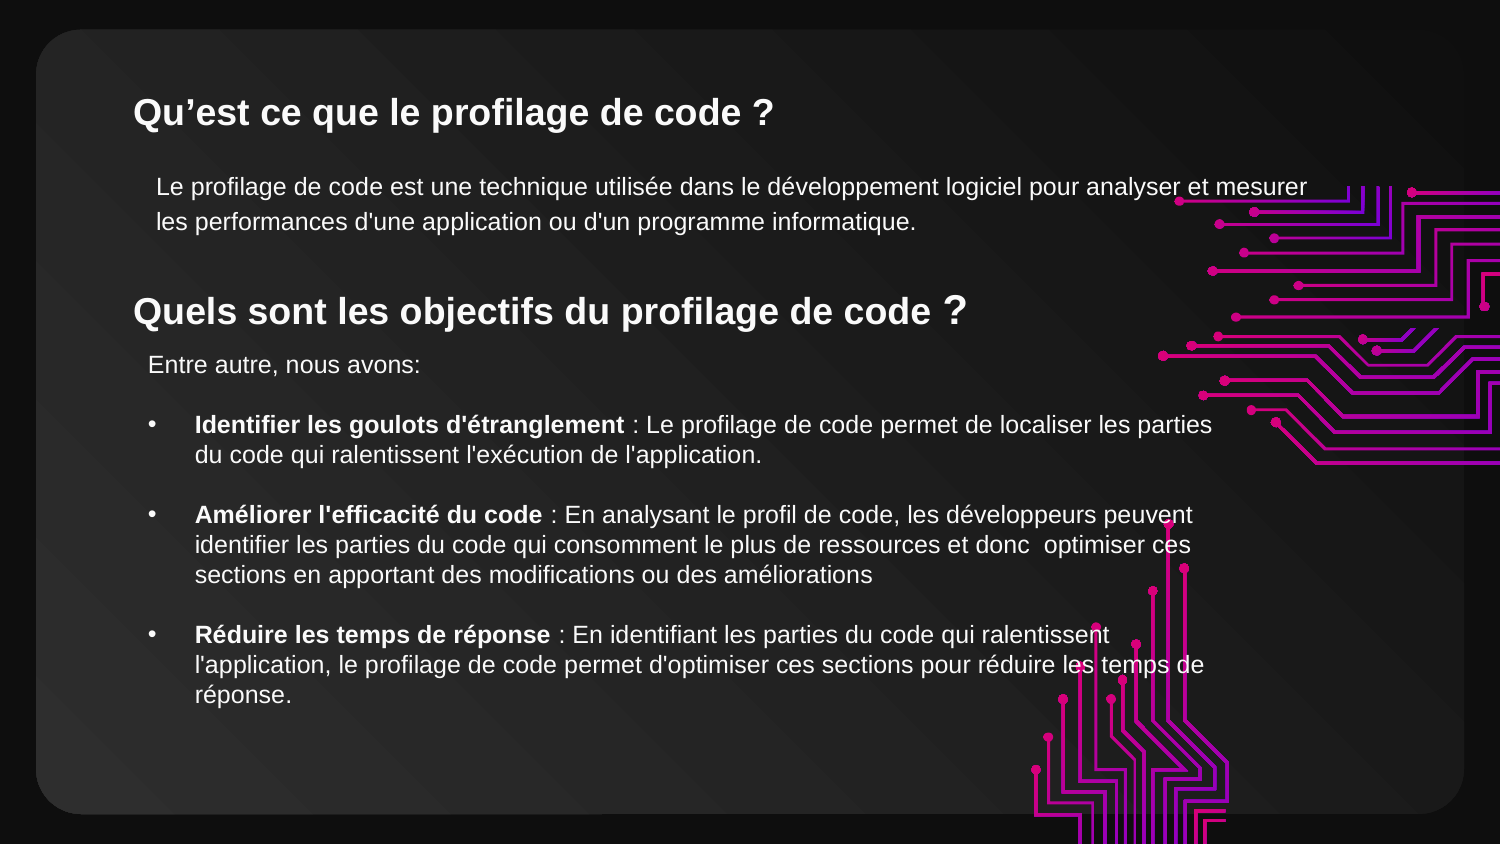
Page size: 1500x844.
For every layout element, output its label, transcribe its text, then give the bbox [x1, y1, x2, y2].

text_box Entre autre, nous avons: Identifier les goulots d'étranglement : Le profilage de code permet de localiser les parties du code qui ralentissent l'exécution de l'application. Améliorer l'efficacité du code : En analysant le profil de code, les développeurs peuvent identifier les parties du code qui consomment le plus de ressources et donc optimiser ces sections en apportant des modifications ou des améliorations Réduire les temps de réponse : En identifiant les parties du code qui ralentissent l'application, le profilage de code permet d'optimiser ces sections pour réduire les temps de réponse. [133, 341, 1263, 751]
title Qu’est ce que le profilage de code ? [118, 72, 1382, 167]
text_box Quels sont les objectifs du profilage de code ? [118, 268, 1382, 363]
subtitle Le profilage de code est une technique utilisée dans le développement logiciel pour analyser et mesurer les performances d'une application ou d'un programme informatique. [118, 151, 1335, 268]
